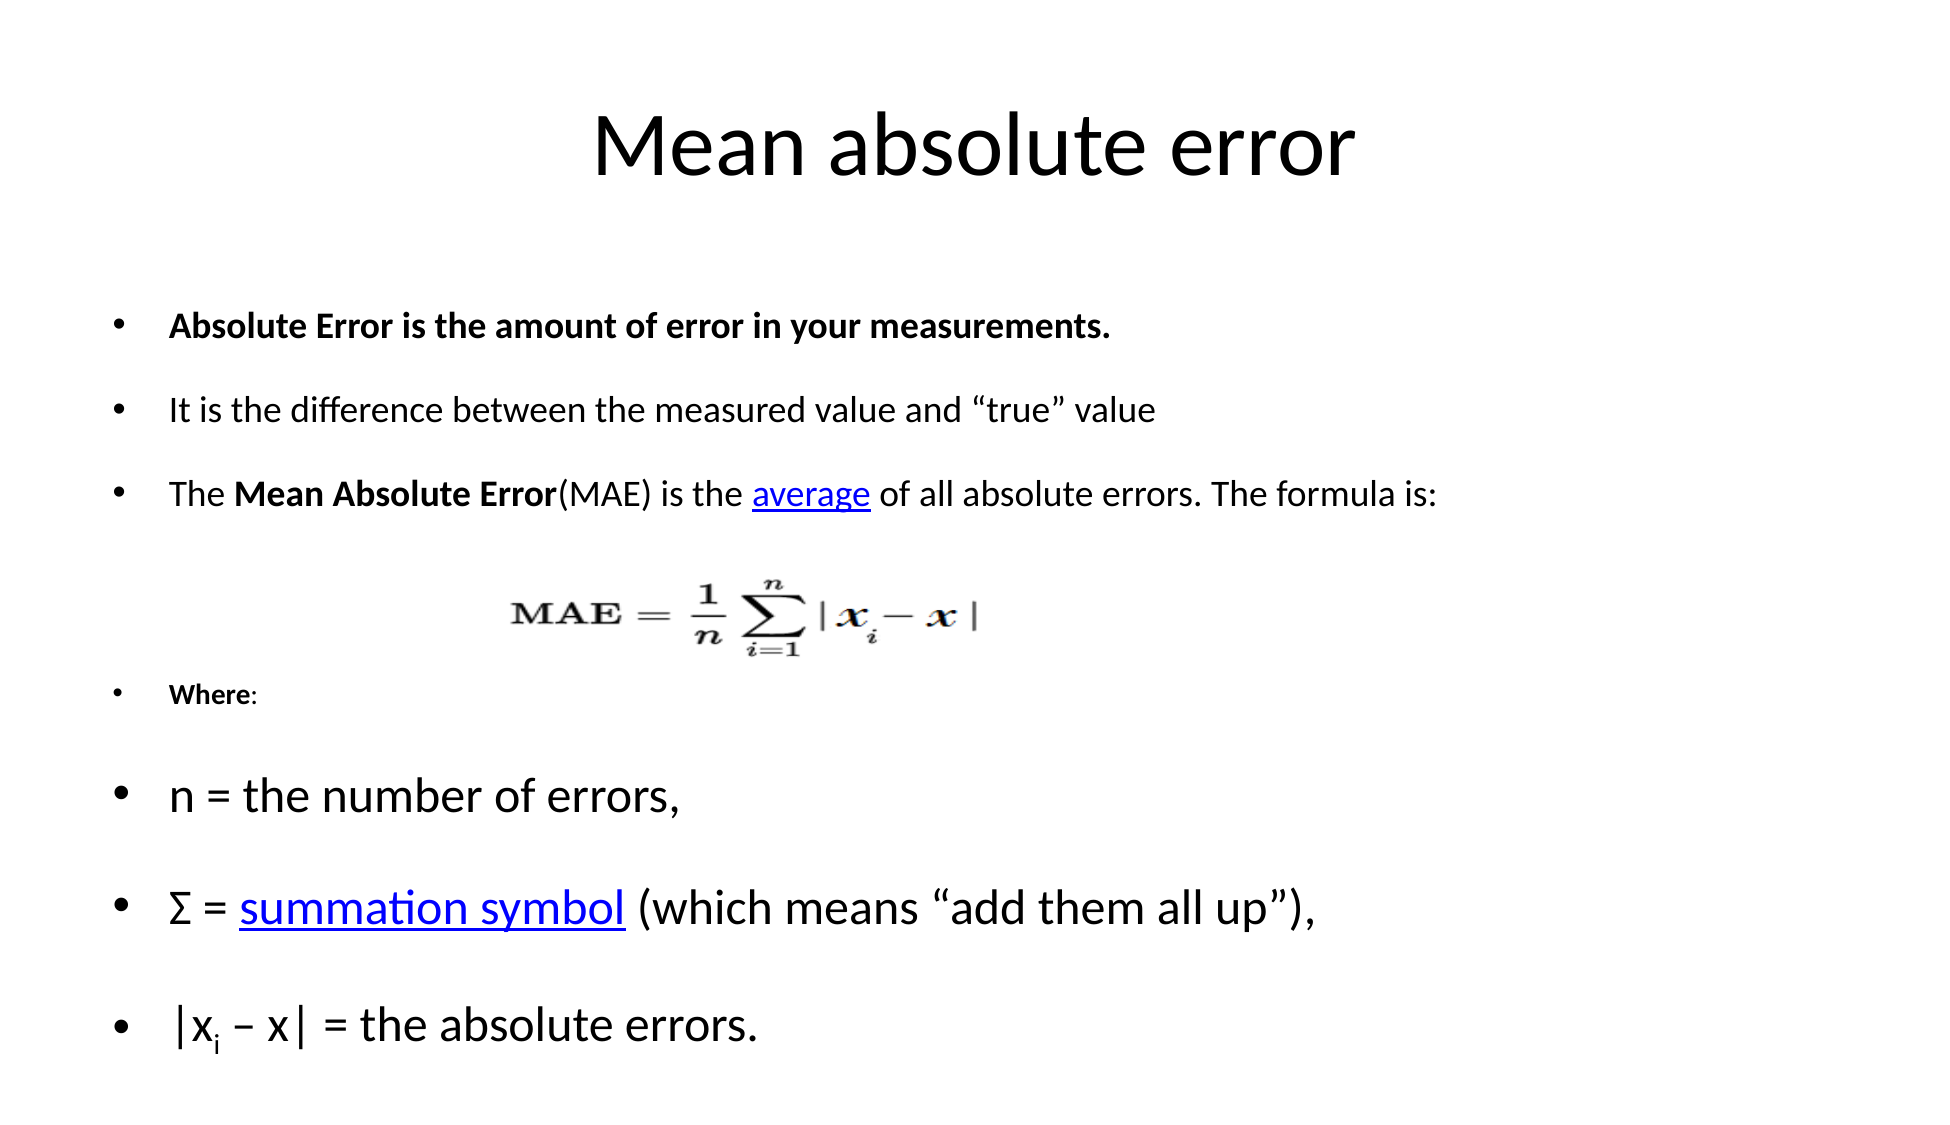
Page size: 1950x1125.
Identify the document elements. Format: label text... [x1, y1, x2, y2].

title Mean absolute error [97, 45, 1853, 233]
list Absolute Error is the amount of error in your measurements. It is the difference between the measured value and “true” value The Mean Absolute Error(MAE) is the average of all absolute errors. The formula is: Where: n = the number of errors, Σ = summation symbol (which means “add them all up”), |xi – x| = the absolute errors. [97, 262, 1853, 1075]
picture [462, 562, 1001, 663]
